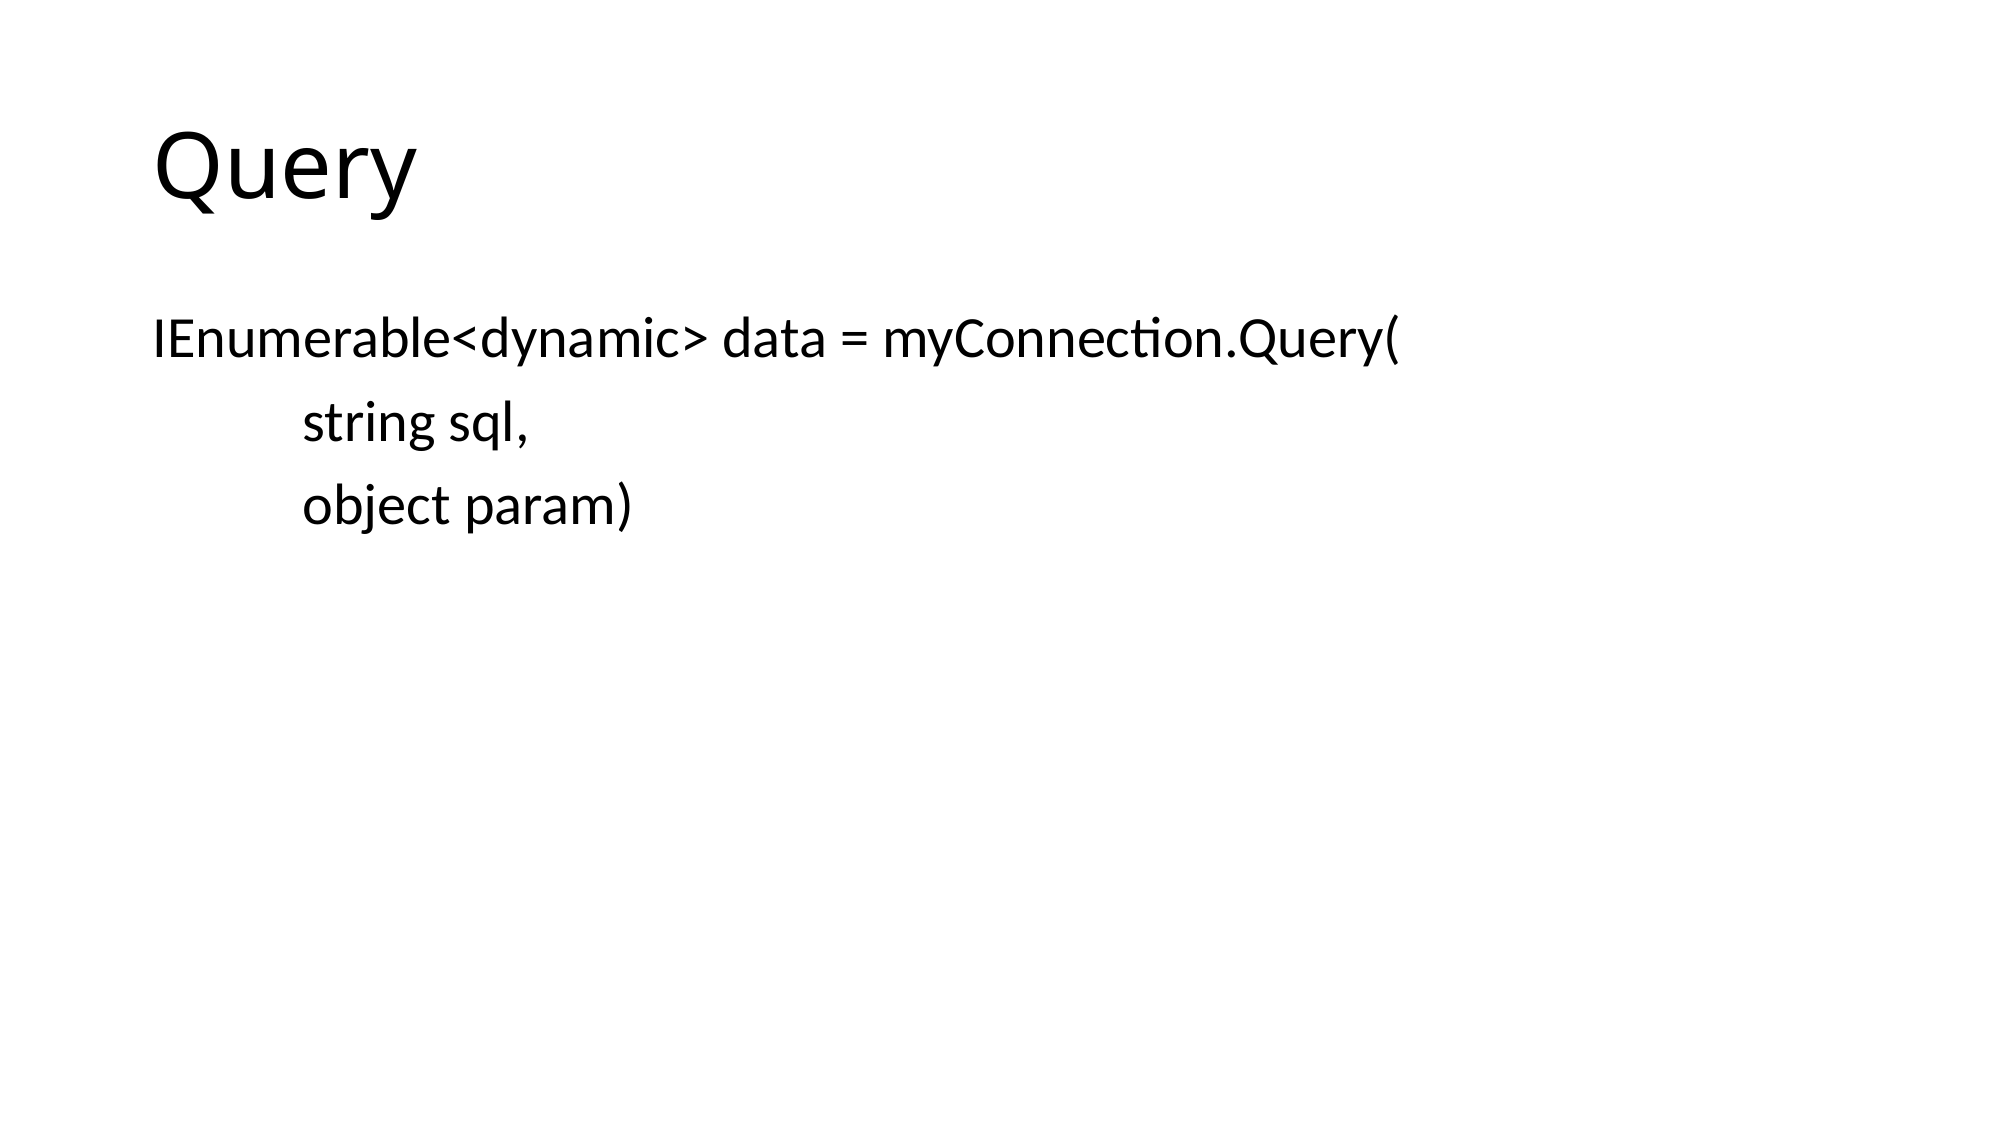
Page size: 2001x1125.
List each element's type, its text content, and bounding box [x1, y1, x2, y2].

title Query [137, 59, 1863, 278]
list IEnumerable<dynamic> data = myConnection.Query( string sql, object param) [137, 299, 1863, 1014]
